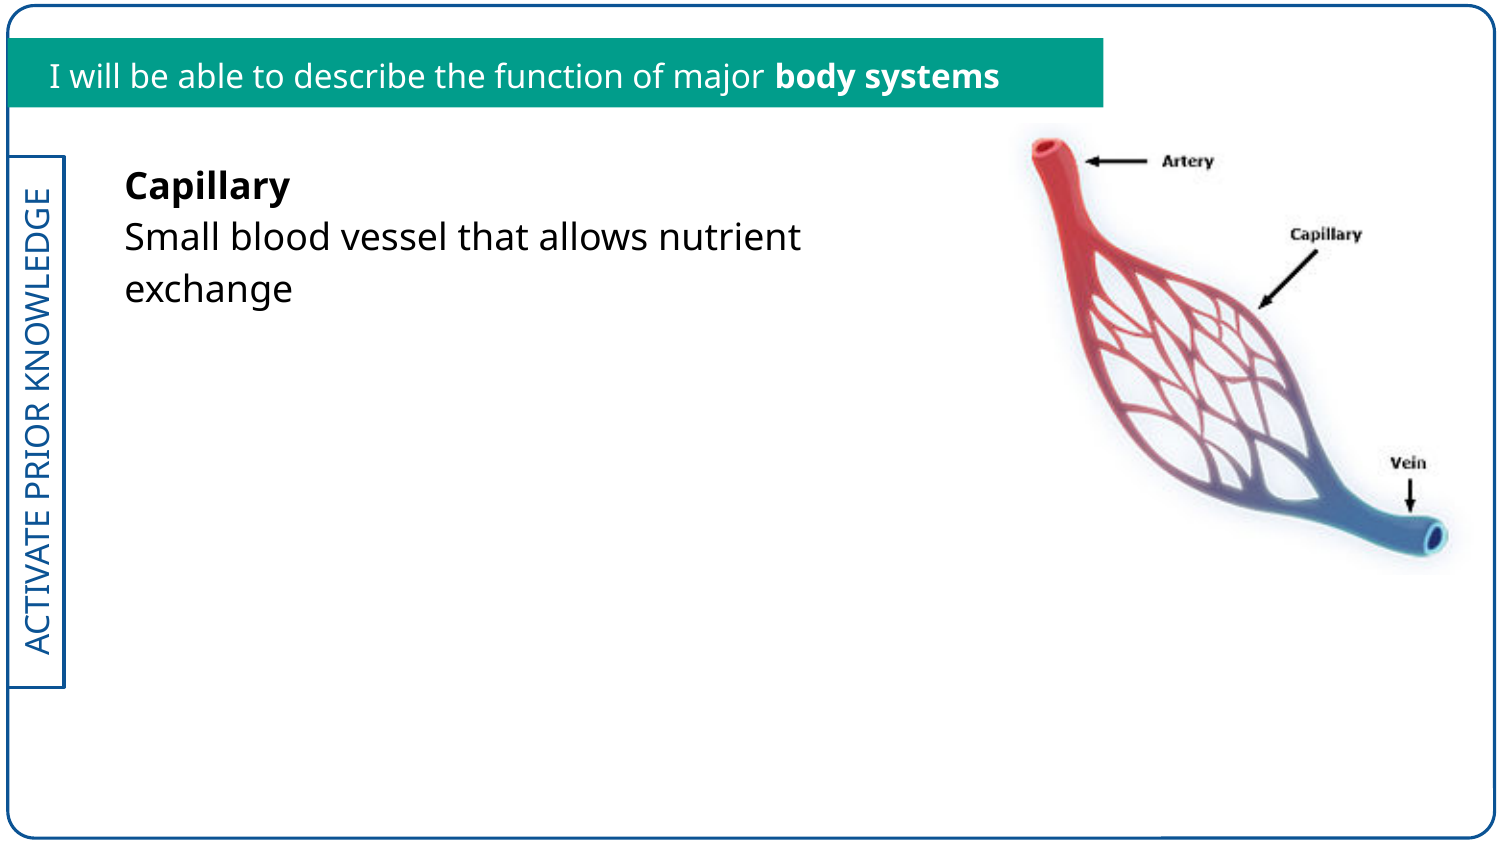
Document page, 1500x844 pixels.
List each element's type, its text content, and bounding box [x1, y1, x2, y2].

subtitle I will be able to describe the function of major body systems [15, 43, 1097, 101]
picture [993, 123, 1474, 575]
list Capillary Small blood vessel that allows nutrient exchange [90, 139, 915, 807]
